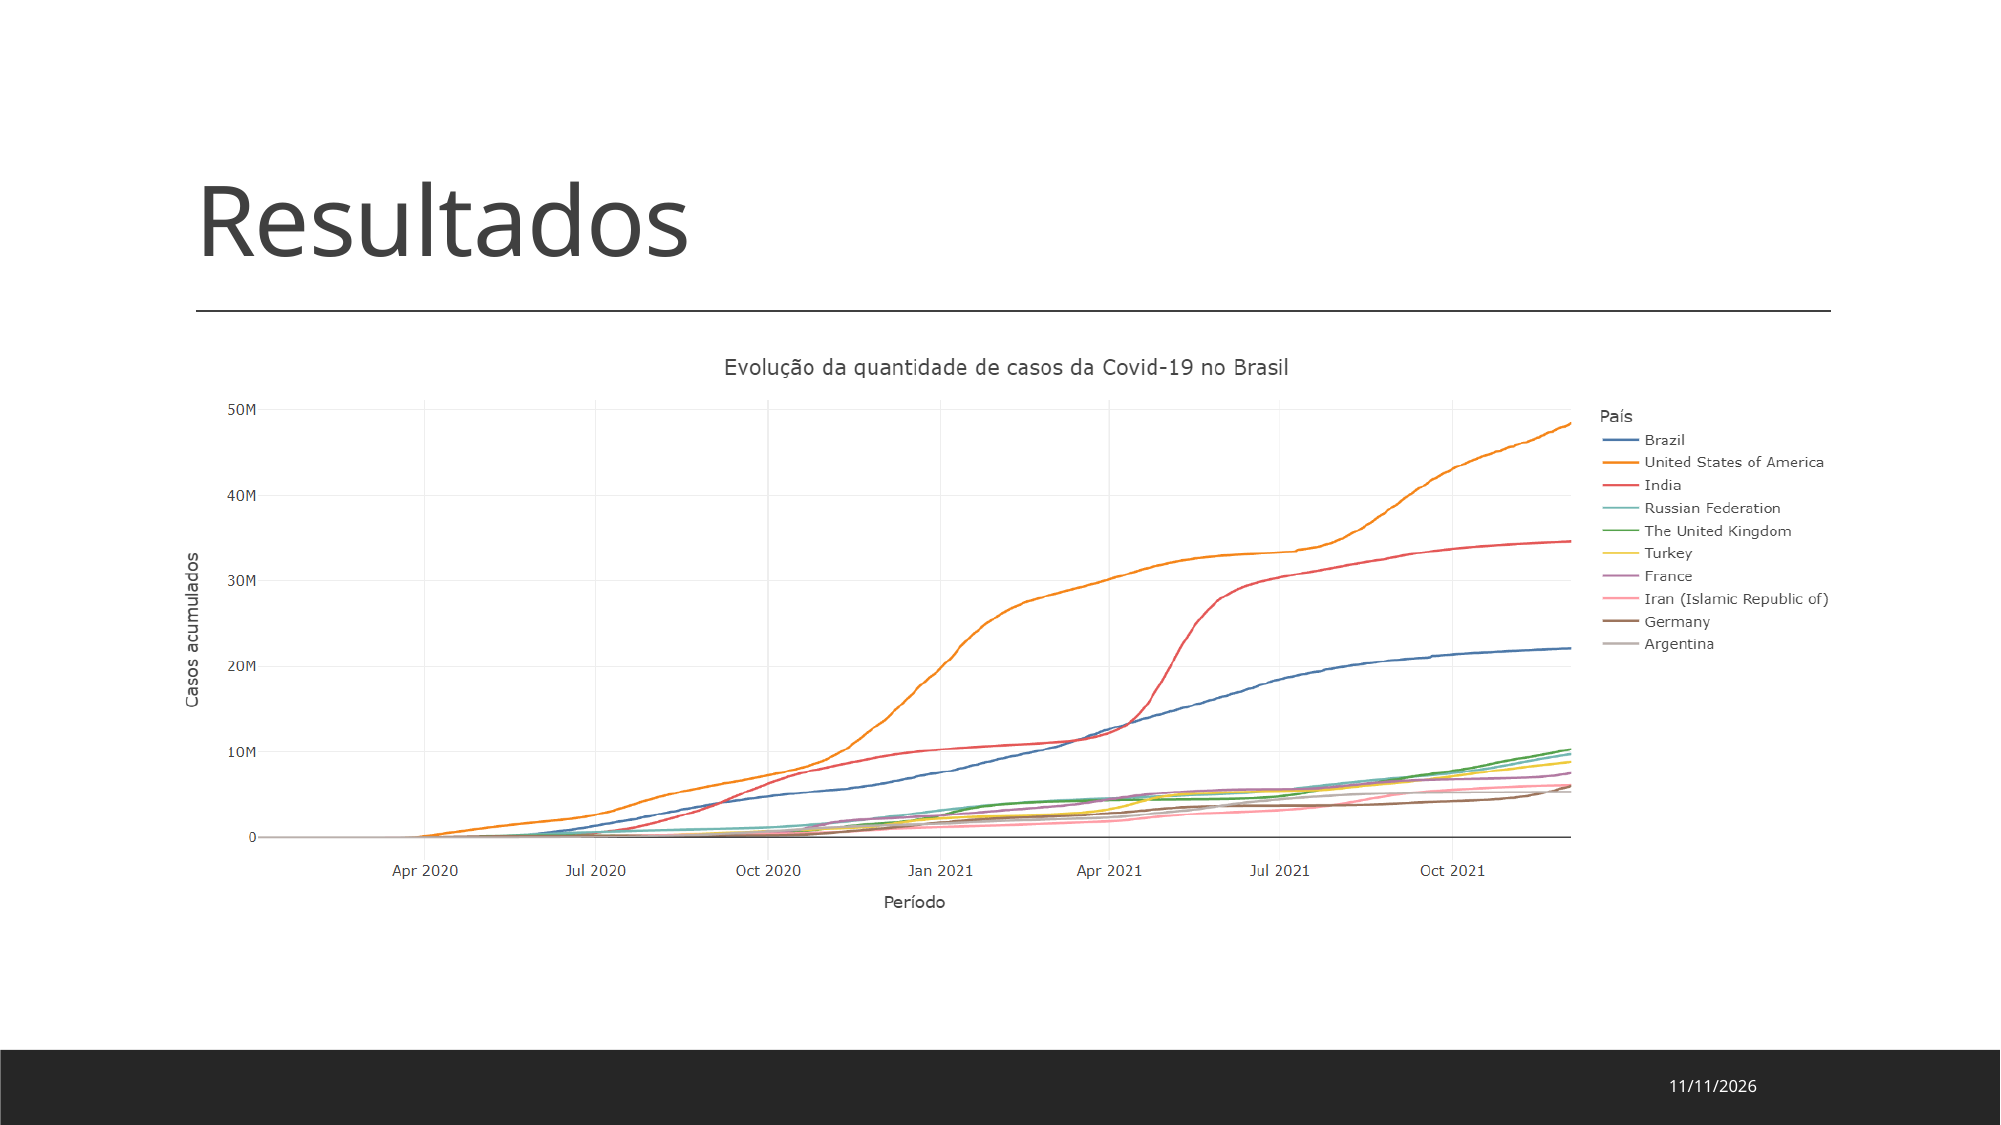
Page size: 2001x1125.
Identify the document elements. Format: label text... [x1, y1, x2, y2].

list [179, 344, 1831, 924]
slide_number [1348, 1057, 1773, 1118]
title Resultados [180, 47, 1830, 285]
